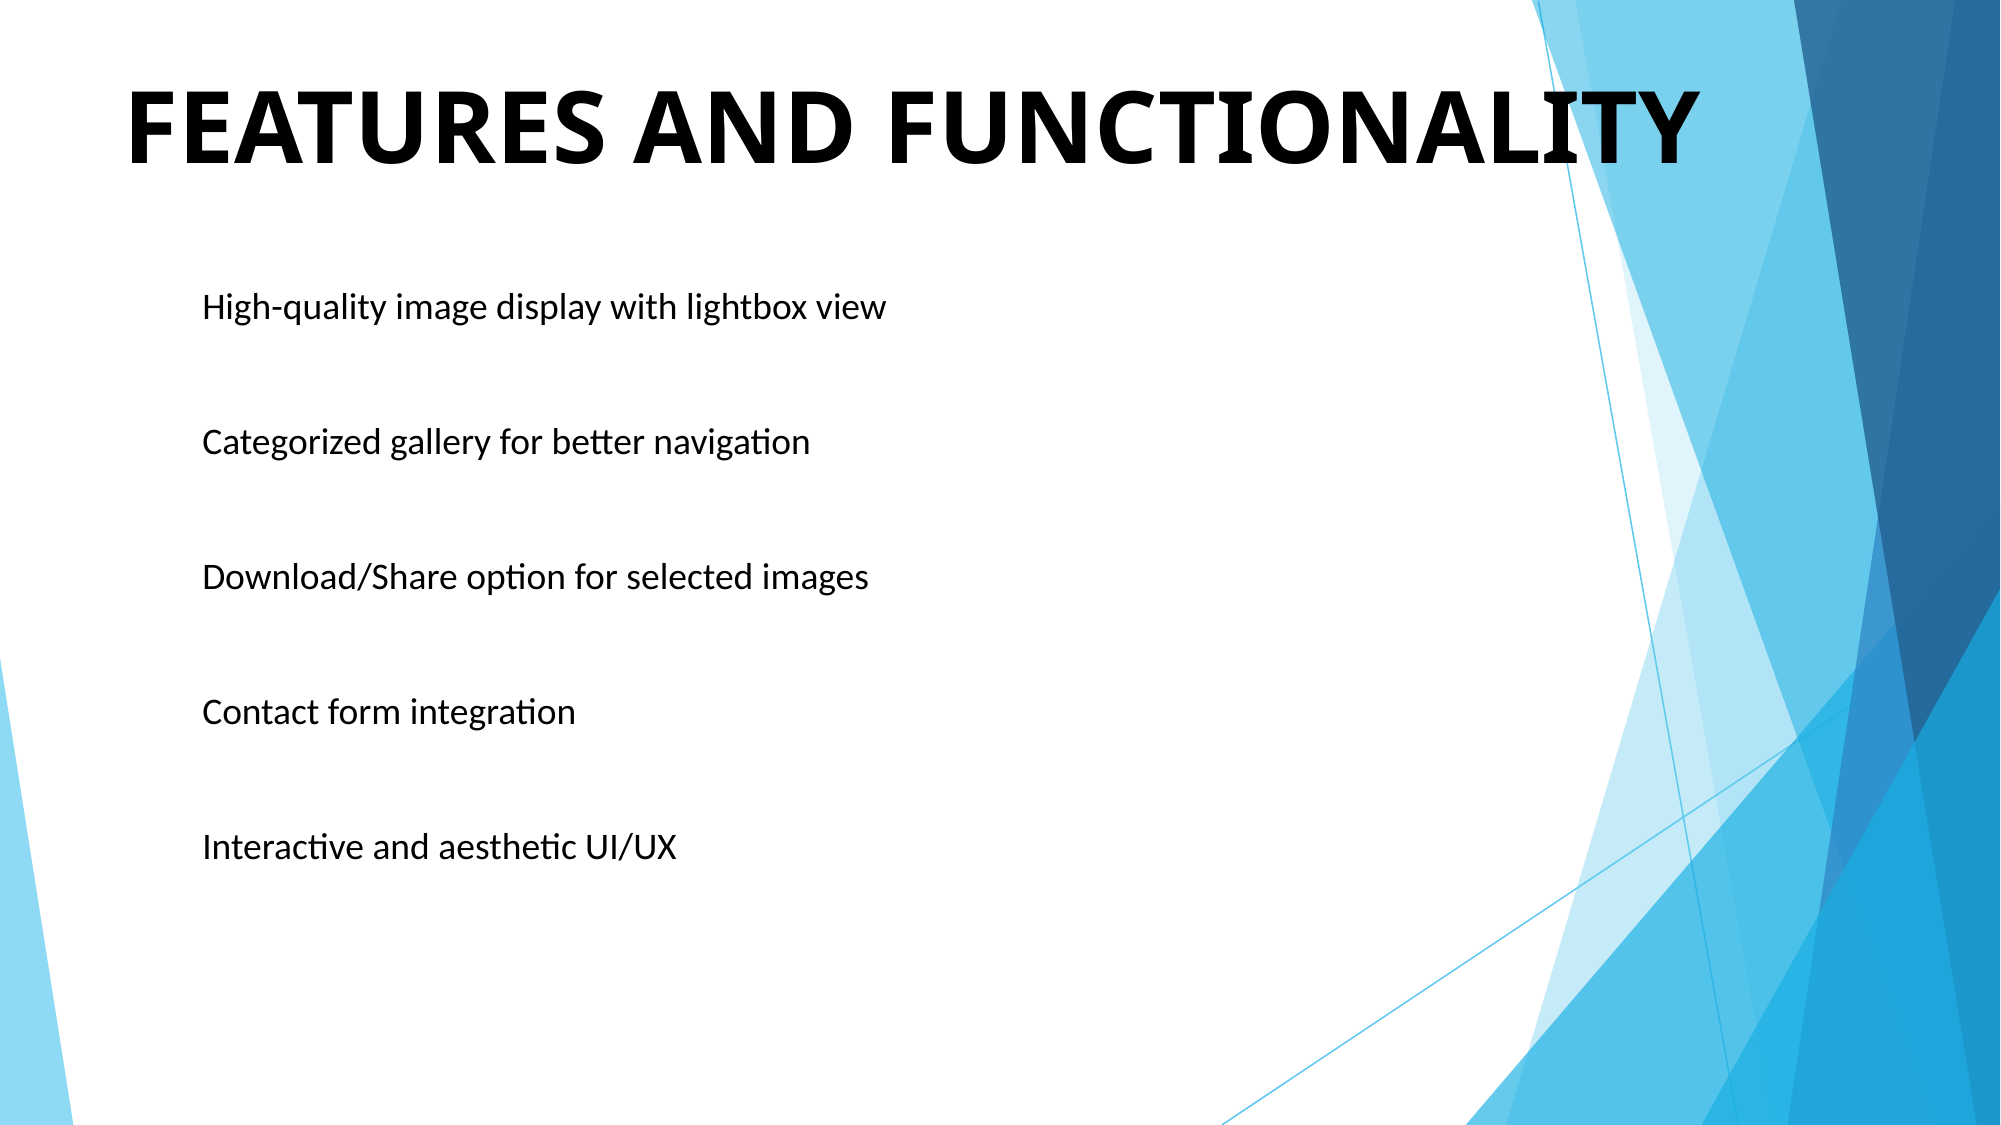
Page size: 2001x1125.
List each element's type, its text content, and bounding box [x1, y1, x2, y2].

title FEATURES AND FUNCTIONALITY [123, 63, 1877, 188]
text_box High-quality image display with lightbox view Categorized gallery for better navigation Download/Share option for selected images Contact form integration Interactive and aesthetic UI/UX [187, 274, 1438, 965]
